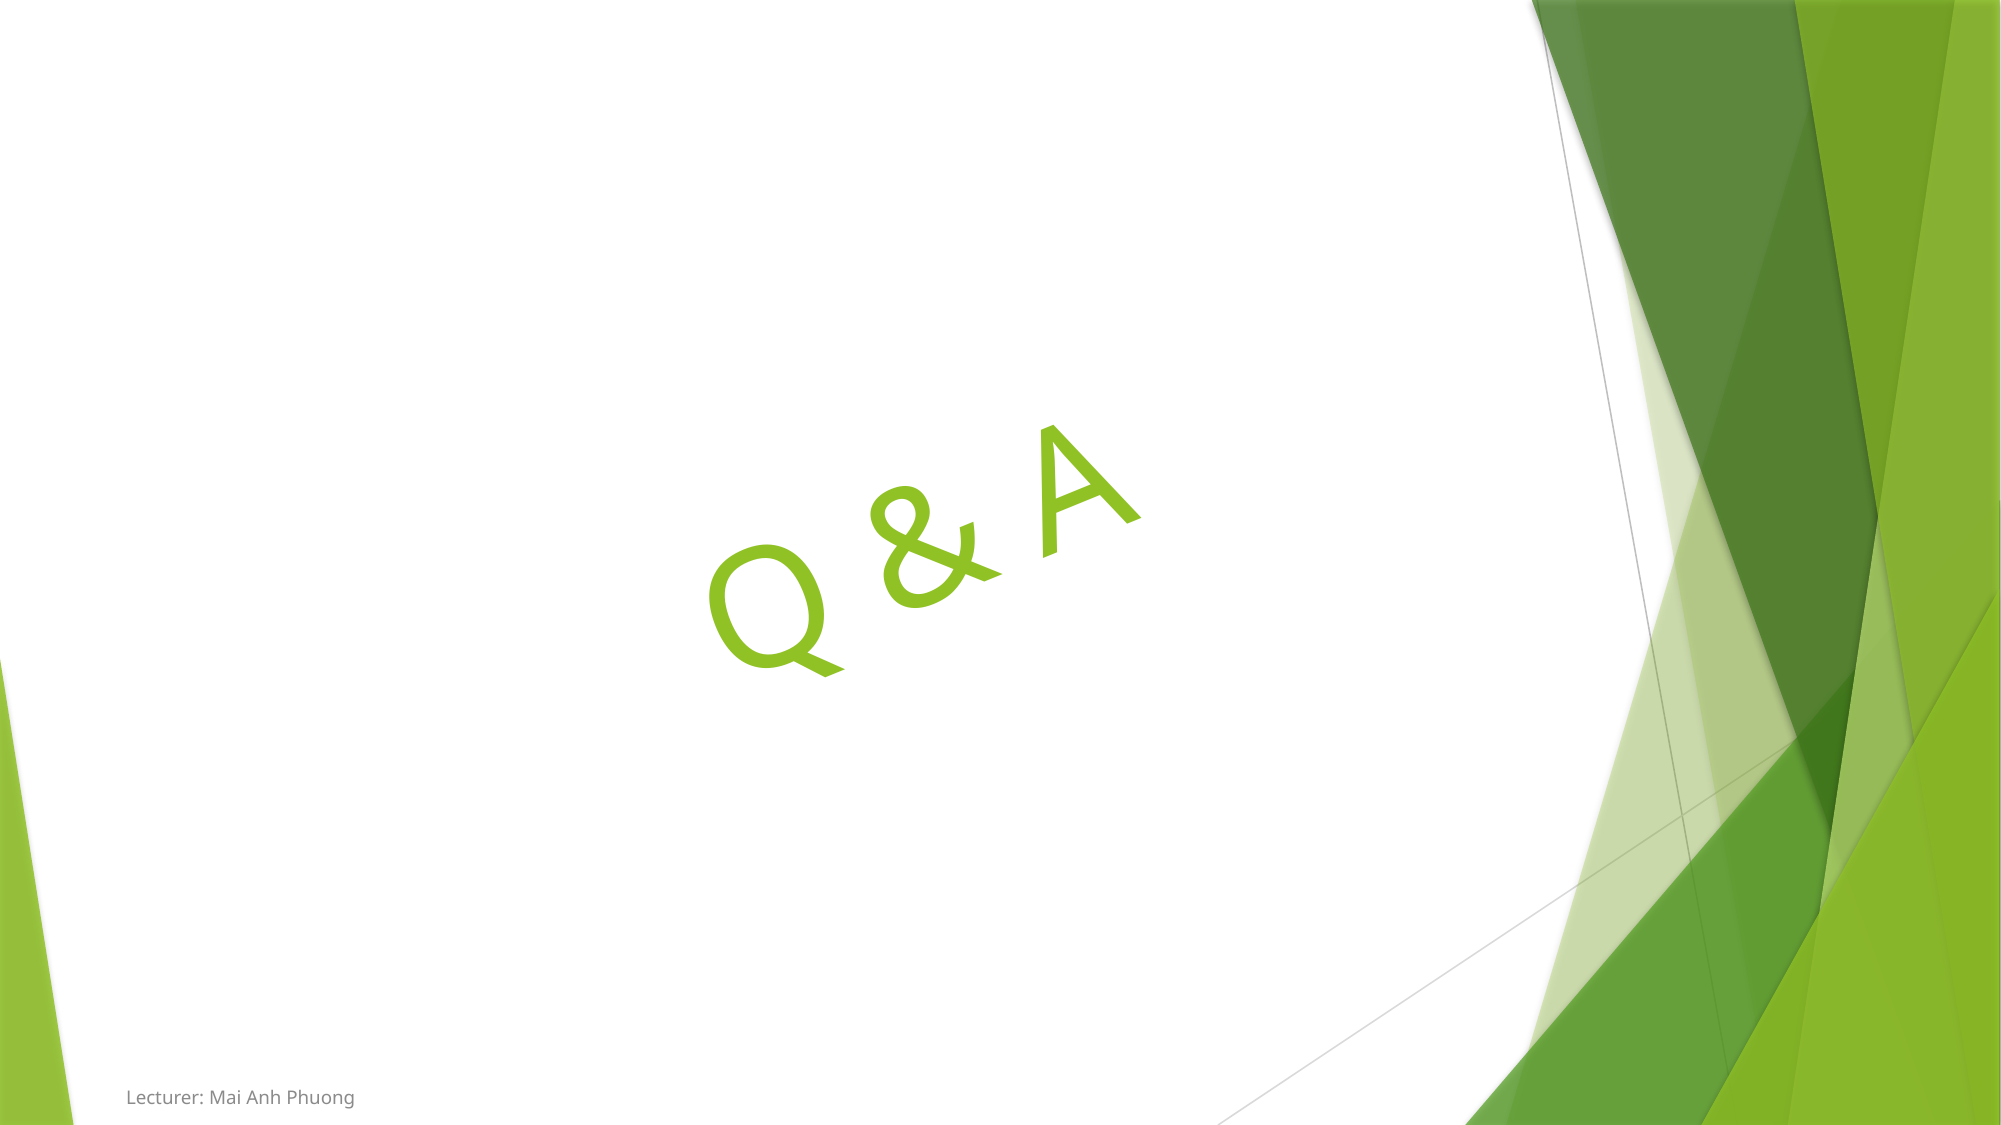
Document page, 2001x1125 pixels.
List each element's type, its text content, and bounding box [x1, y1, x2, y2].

text_box Q & A [129, 0, 1691, 1094]
footer Lecturer: Mai Anh Phuong [111, 1066, 1145, 1125]
